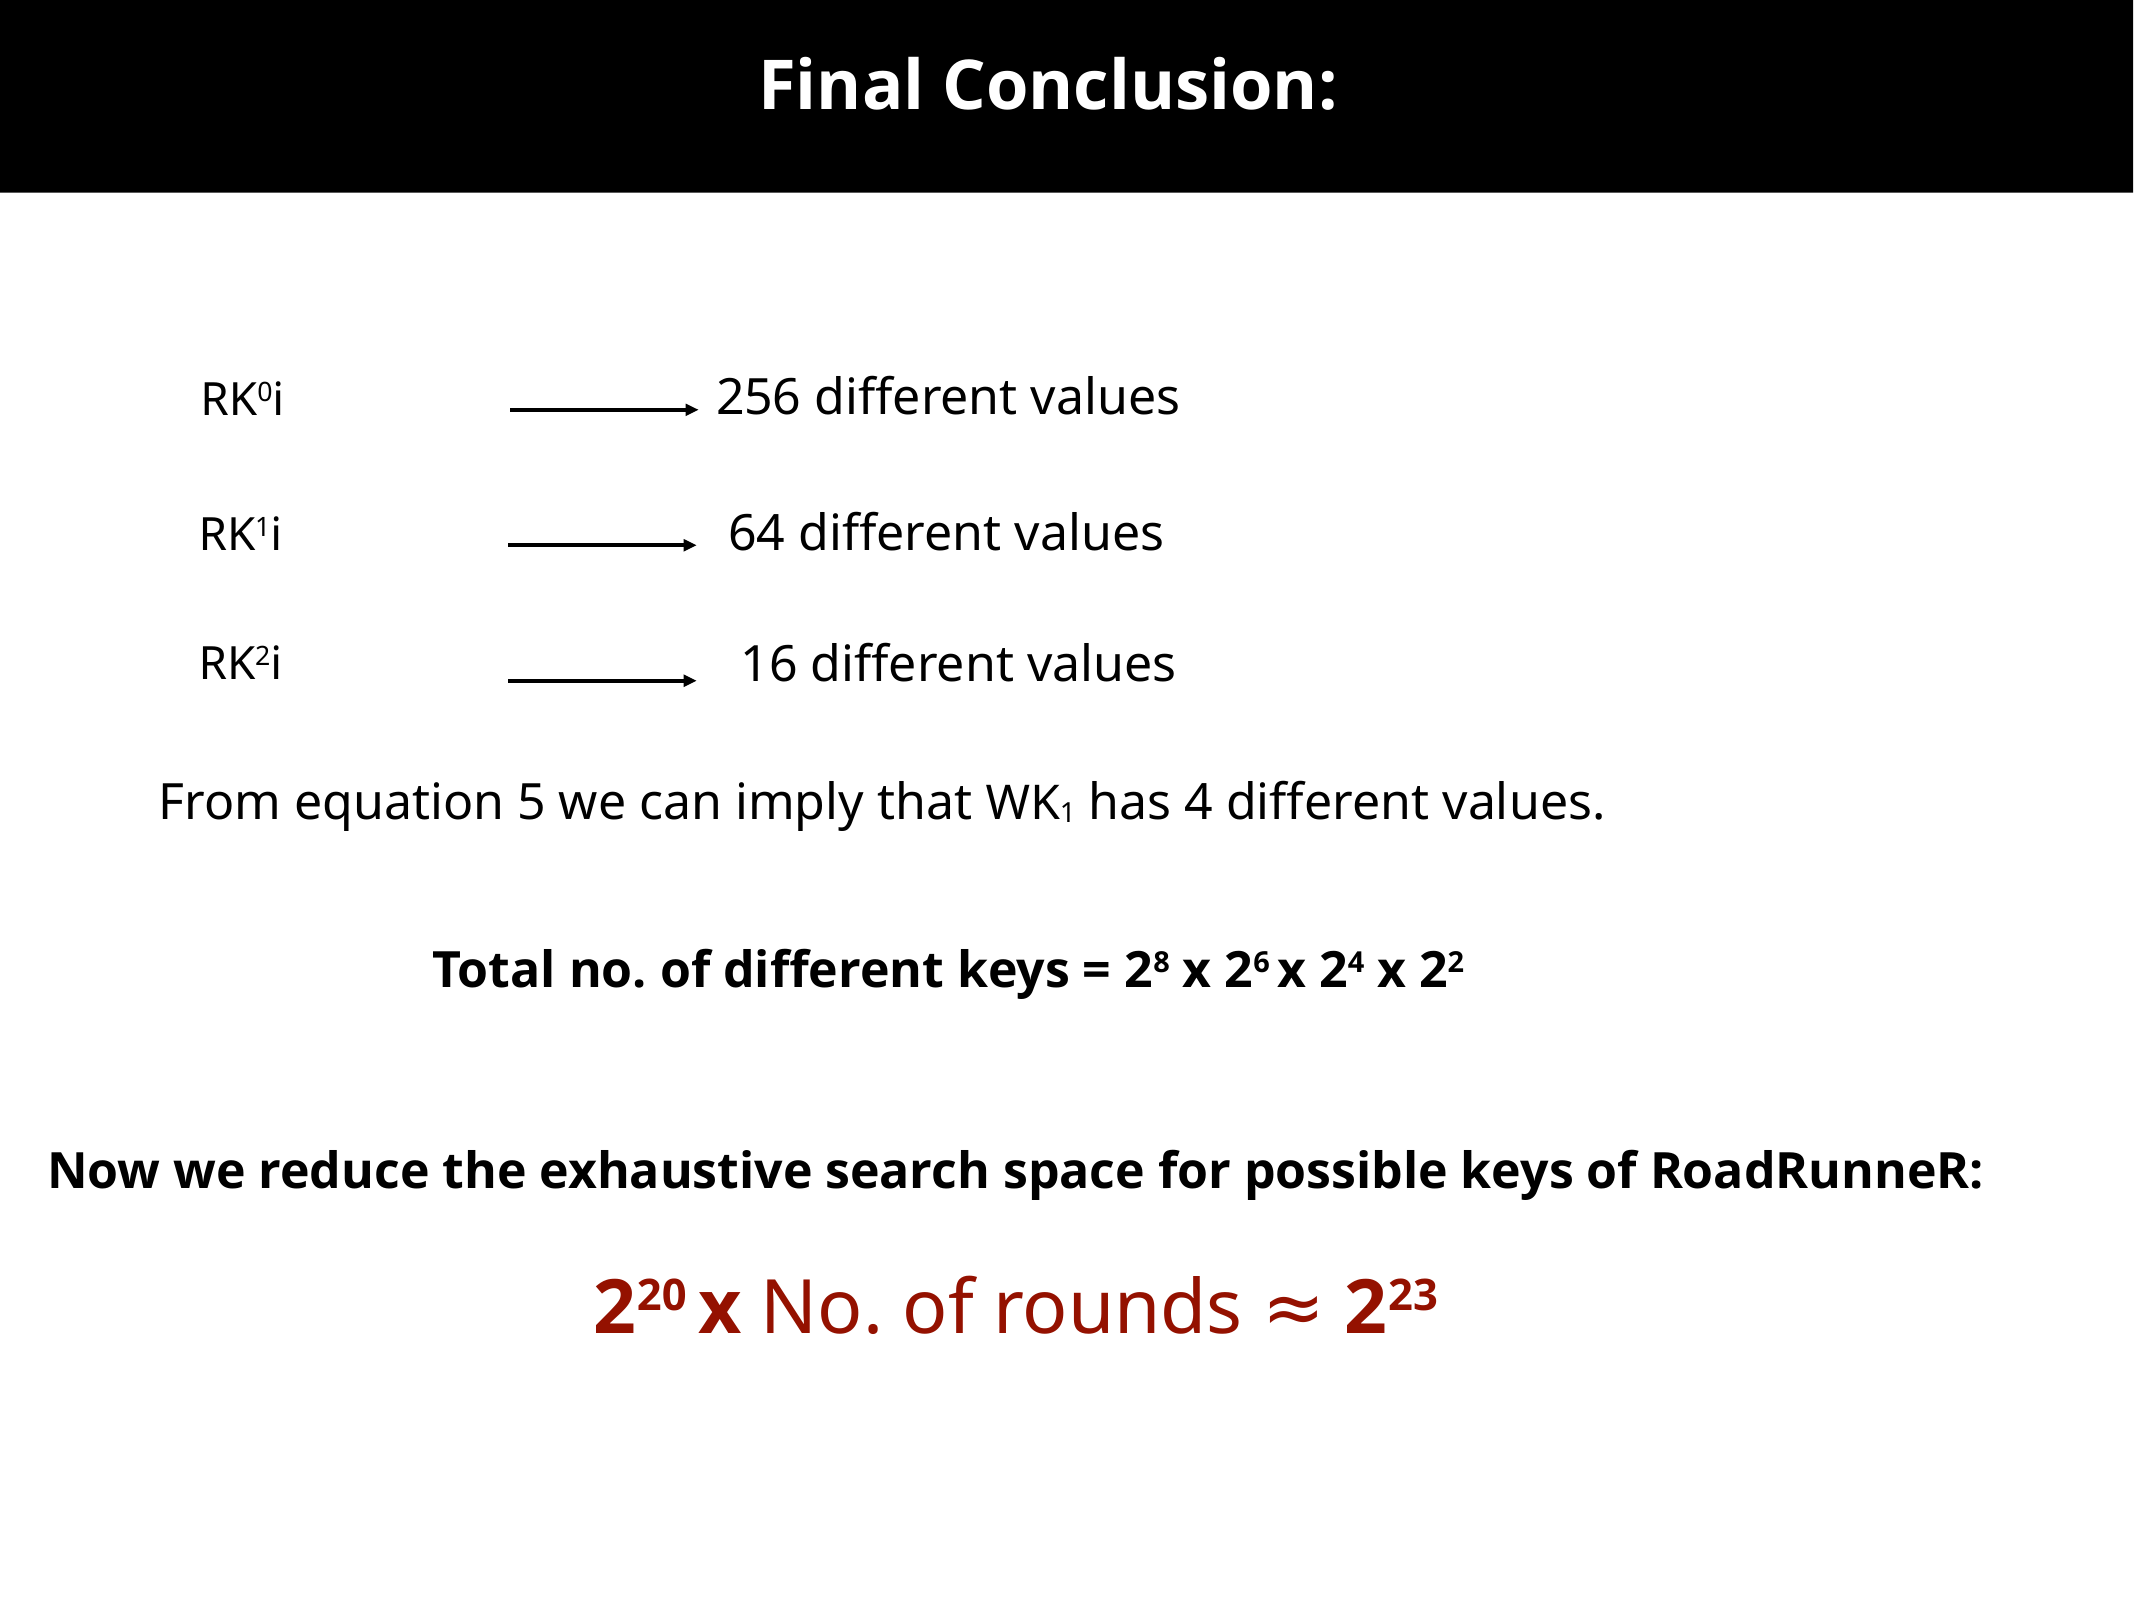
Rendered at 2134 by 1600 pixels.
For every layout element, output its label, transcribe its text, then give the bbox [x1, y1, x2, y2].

text_box Total no. of different keys = 28 x 26 x 24 x 22 [424, 929, 1473, 1007]
text_box 64 different values [719, 492, 1173, 569]
text_box [510, 403, 699, 416]
text_box From equation 5 we can imply that WK1 has 4 different values. [150, 761, 1615, 839]
text_box [508, 674, 697, 687]
text_box Final Conclusion: [749, 32, 1347, 132]
text_box 256 different values [707, 356, 1190, 434]
text_box RK1i [190, 496, 291, 569]
text_box RK0i [192, 361, 293, 433]
text_box 16 different values [732, 622, 1186, 700]
text_box [0, 0, 2134, 193]
text_box Now we reduce the exhaustive search space for possible keys of RoadRunneR: 220 x No. of rounds ≈ 223 [38, 1129, 1993, 1357]
text_box [508, 539, 697, 552]
text_box RK2i [190, 625, 291, 697]
